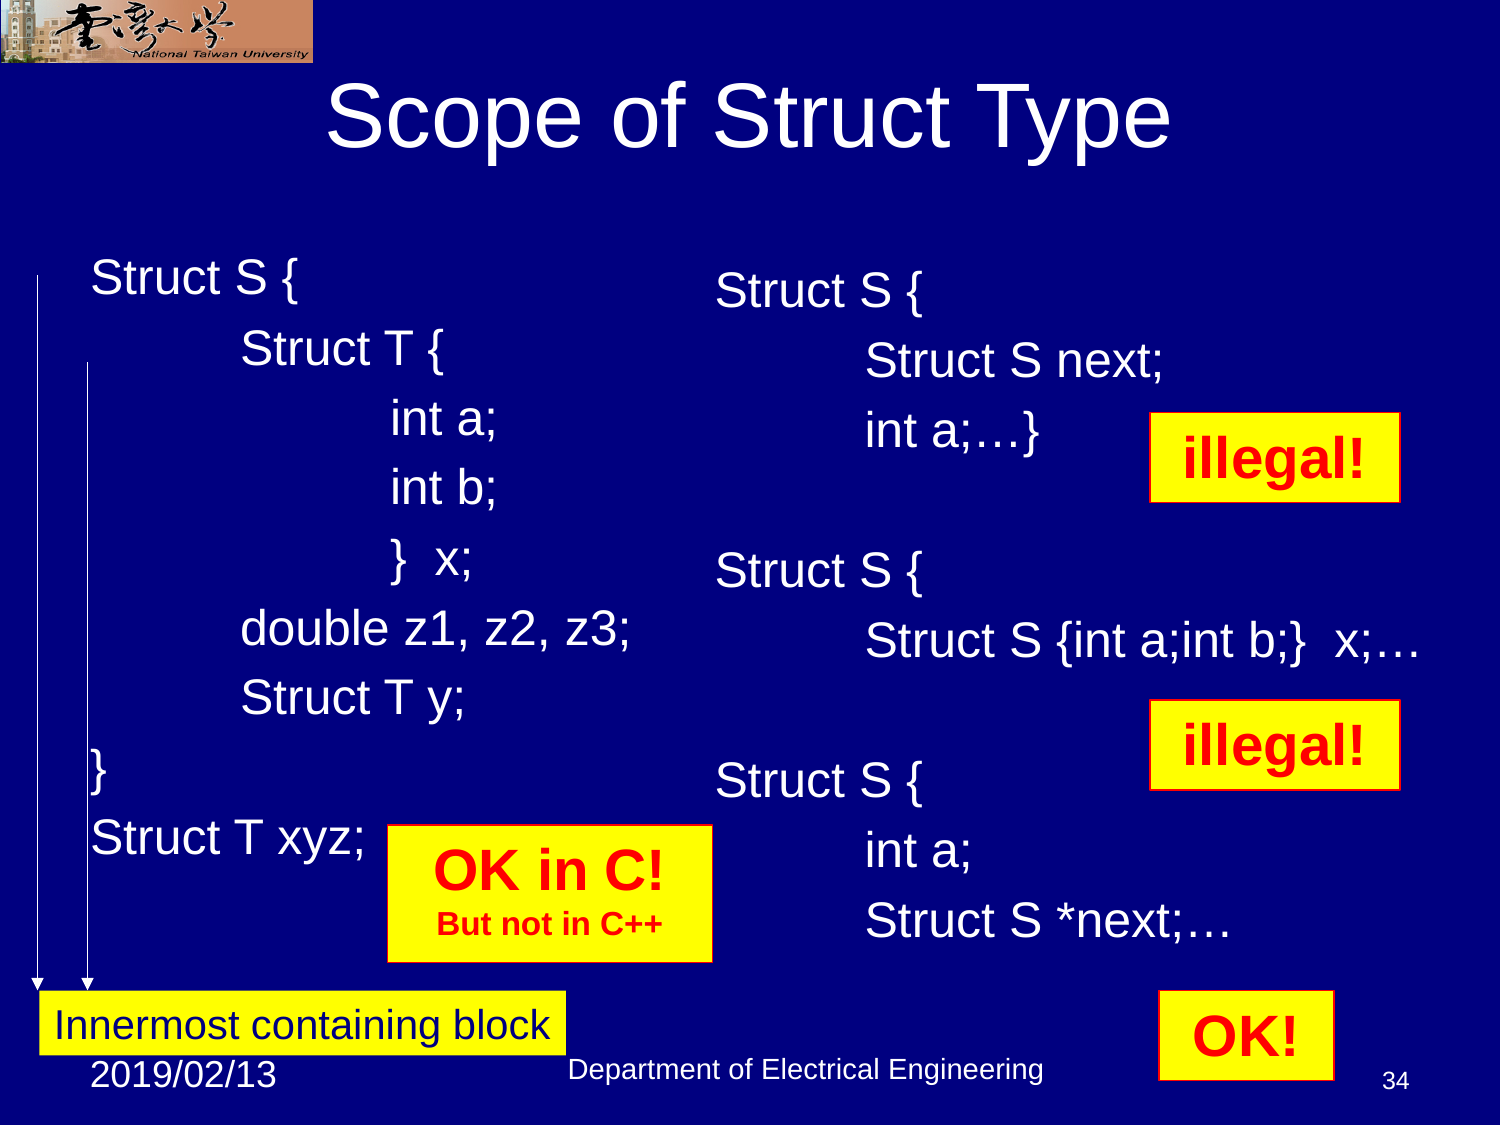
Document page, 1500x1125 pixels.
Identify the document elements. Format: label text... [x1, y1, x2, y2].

text_box Struct S { Struct S next; int a;…} Struct S { Struct S {int a;int b;} x;… Struct S { int a; Struct S *next;… [699, 249, 1463, 994]
slide_number 34 [1074, 1062, 1426, 1103]
text_box OK! [1158, 990, 1334, 1081]
text_box illegal! [1149, 699, 1400, 790]
title Scope of Struct Type [74, 45, 1426, 176]
text_box OK in C! But not in C++ [387, 824, 713, 963]
text_box illegal! [1149, 412, 1400, 503]
picture [1, 0, 313, 63]
text_box Innermost containing block [39, 990, 566, 1056]
footer Department of Electrical Engineering [299, 1042, 1313, 1093]
list Struct S { Struct T { int a; int b; } x; double z1, z2, z3; Struct T y; } Struct T xyz; [74, 237, 688, 1042]
